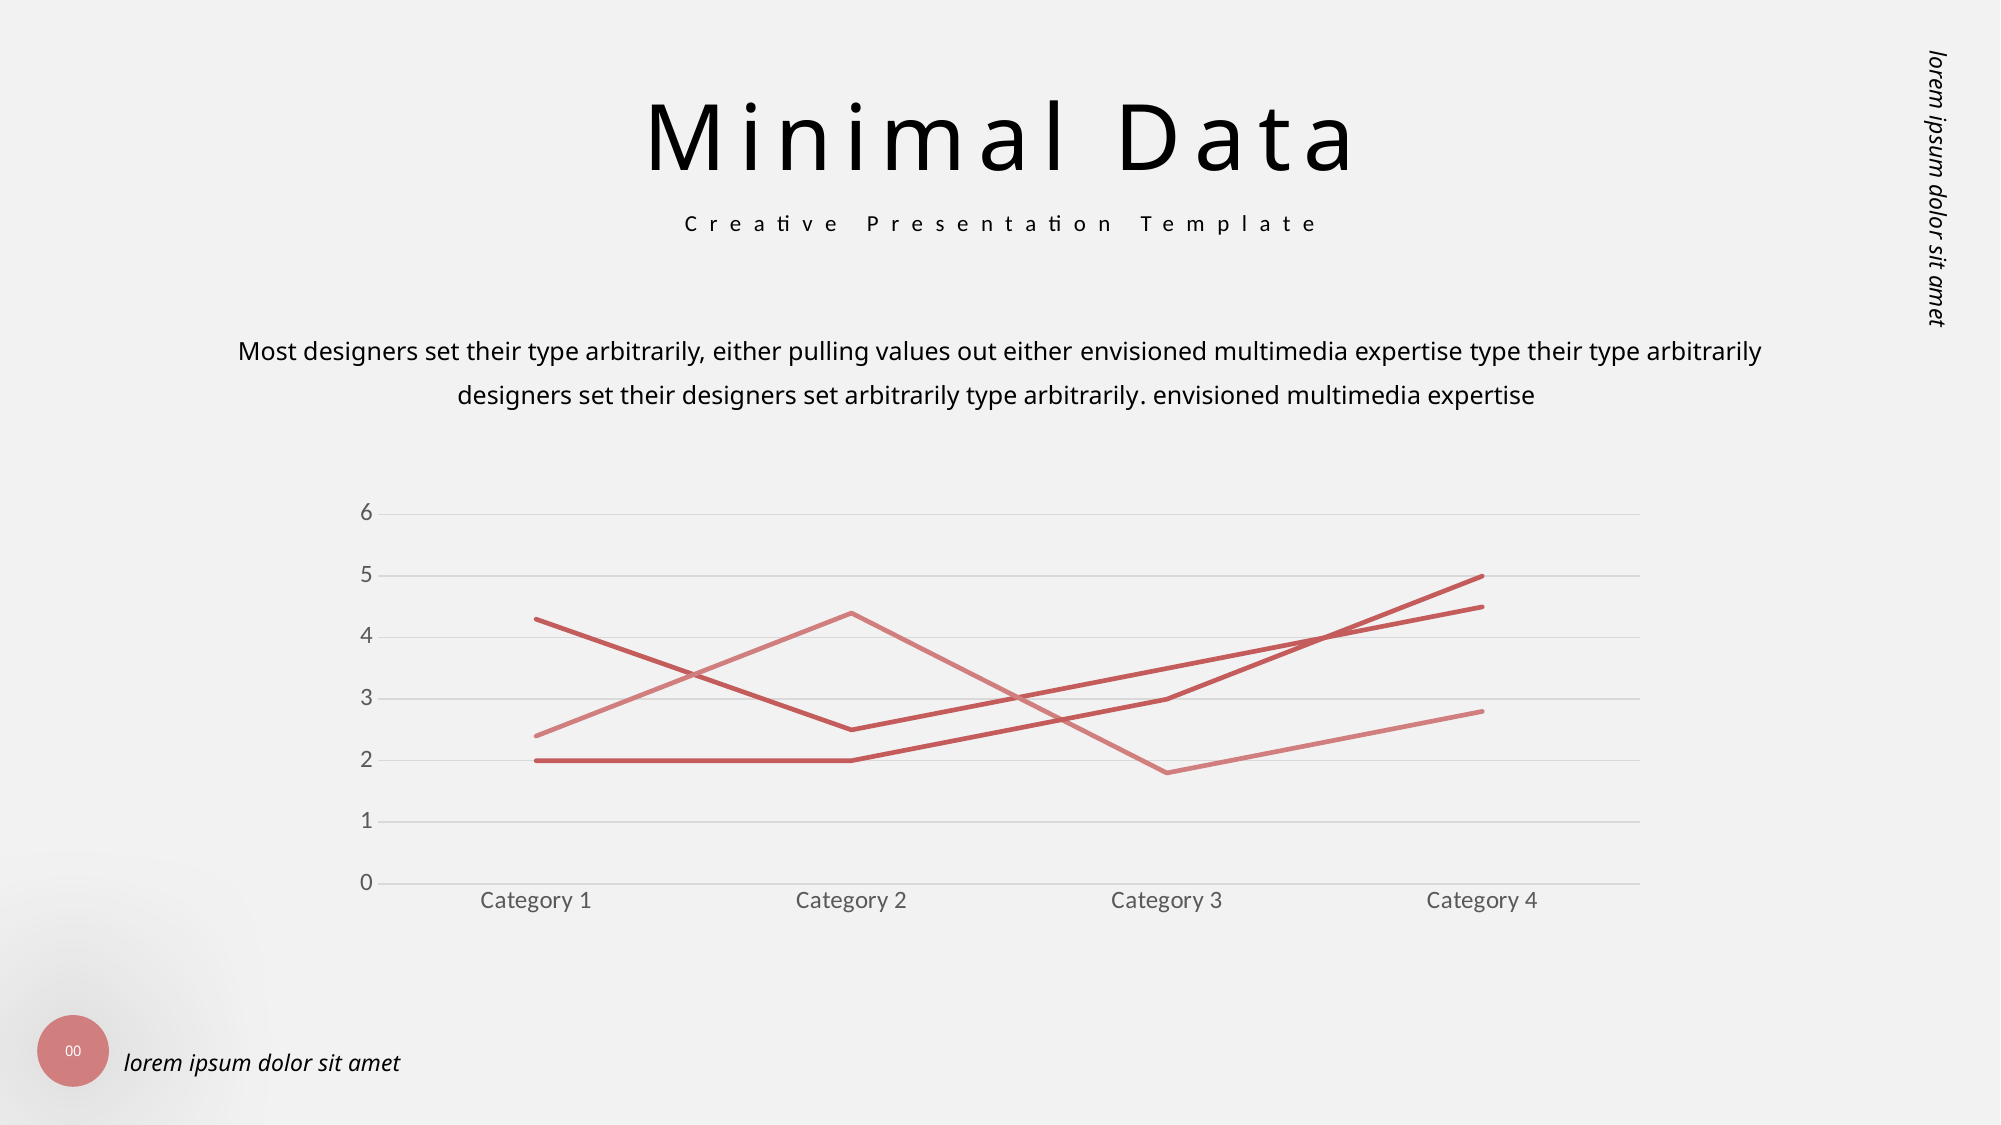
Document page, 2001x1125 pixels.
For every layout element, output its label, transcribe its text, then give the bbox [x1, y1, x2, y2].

text_box lorem ipsum dolor sit amet [1917, 35, 1974, 516]
text_box lorem ipsum dolor sit amet [109, 1027, 589, 1083]
text_box Most designers set their type arbitrarily, either pulling values out either envisioned multimedia expertise type their type arbitrarily designers set their designers set arbitrarily type arbitrarily. envisioned multimedia expertise [220, 312, 1779, 418]
text_box 00 [36, 1014, 109, 1088]
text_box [628, 71, 1372, 245]
chart [333, 493, 1667, 924]
